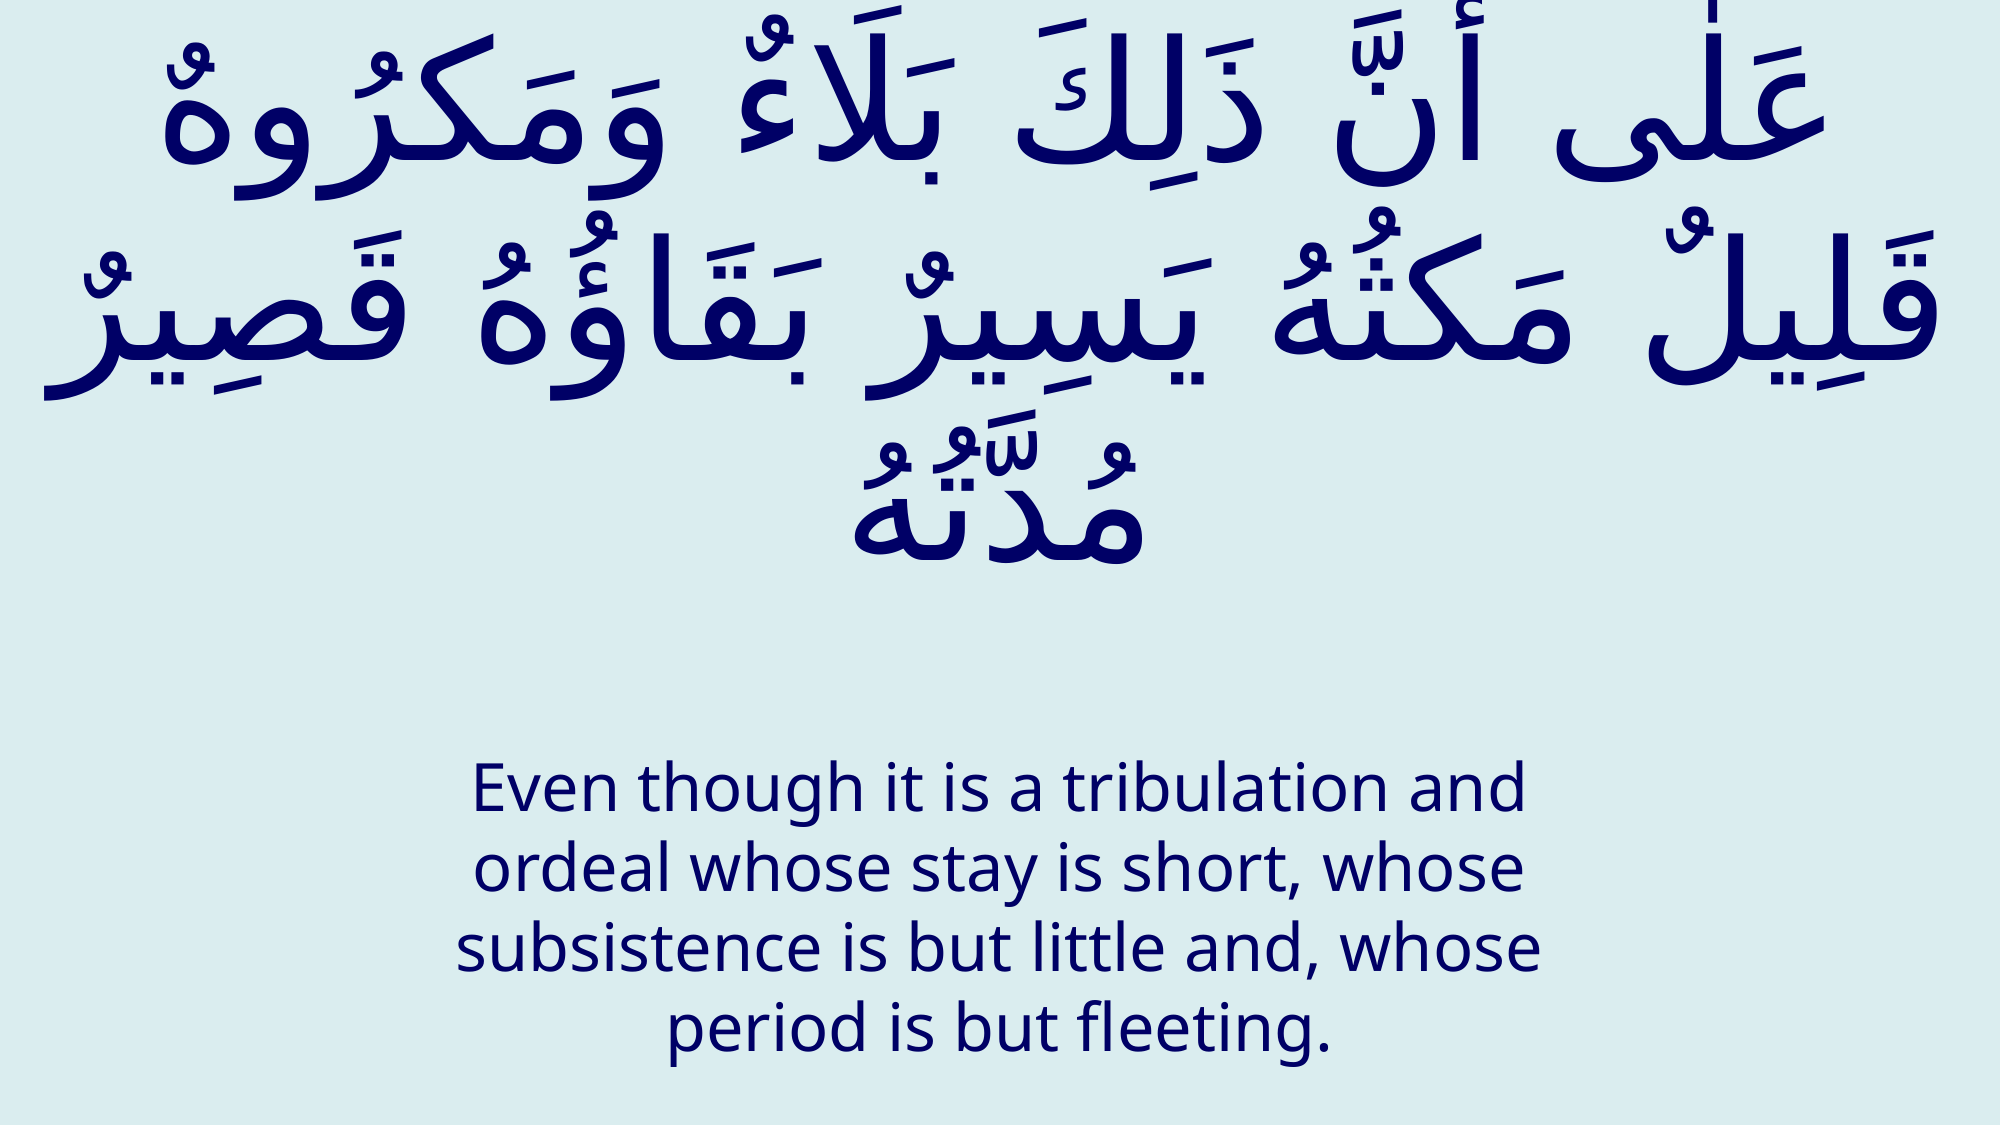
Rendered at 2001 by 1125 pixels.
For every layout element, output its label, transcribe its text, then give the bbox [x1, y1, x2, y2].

title عَلٰی أَنَّ ذَلِكَ بَلَاءٌ وَمَكرُوهٌ قَلِيلٌ مَكثُهُ یَسِيرٌ بَقَاؤُهُ قَصِیرٌ مُدَّتُهُ [0, 200, 2000, 388]
list Even though it is a tribulation and ordeal whose stay is short, whose subsistence is but little and, whose period is but fleeting. [356, 737, 1644, 1050]
